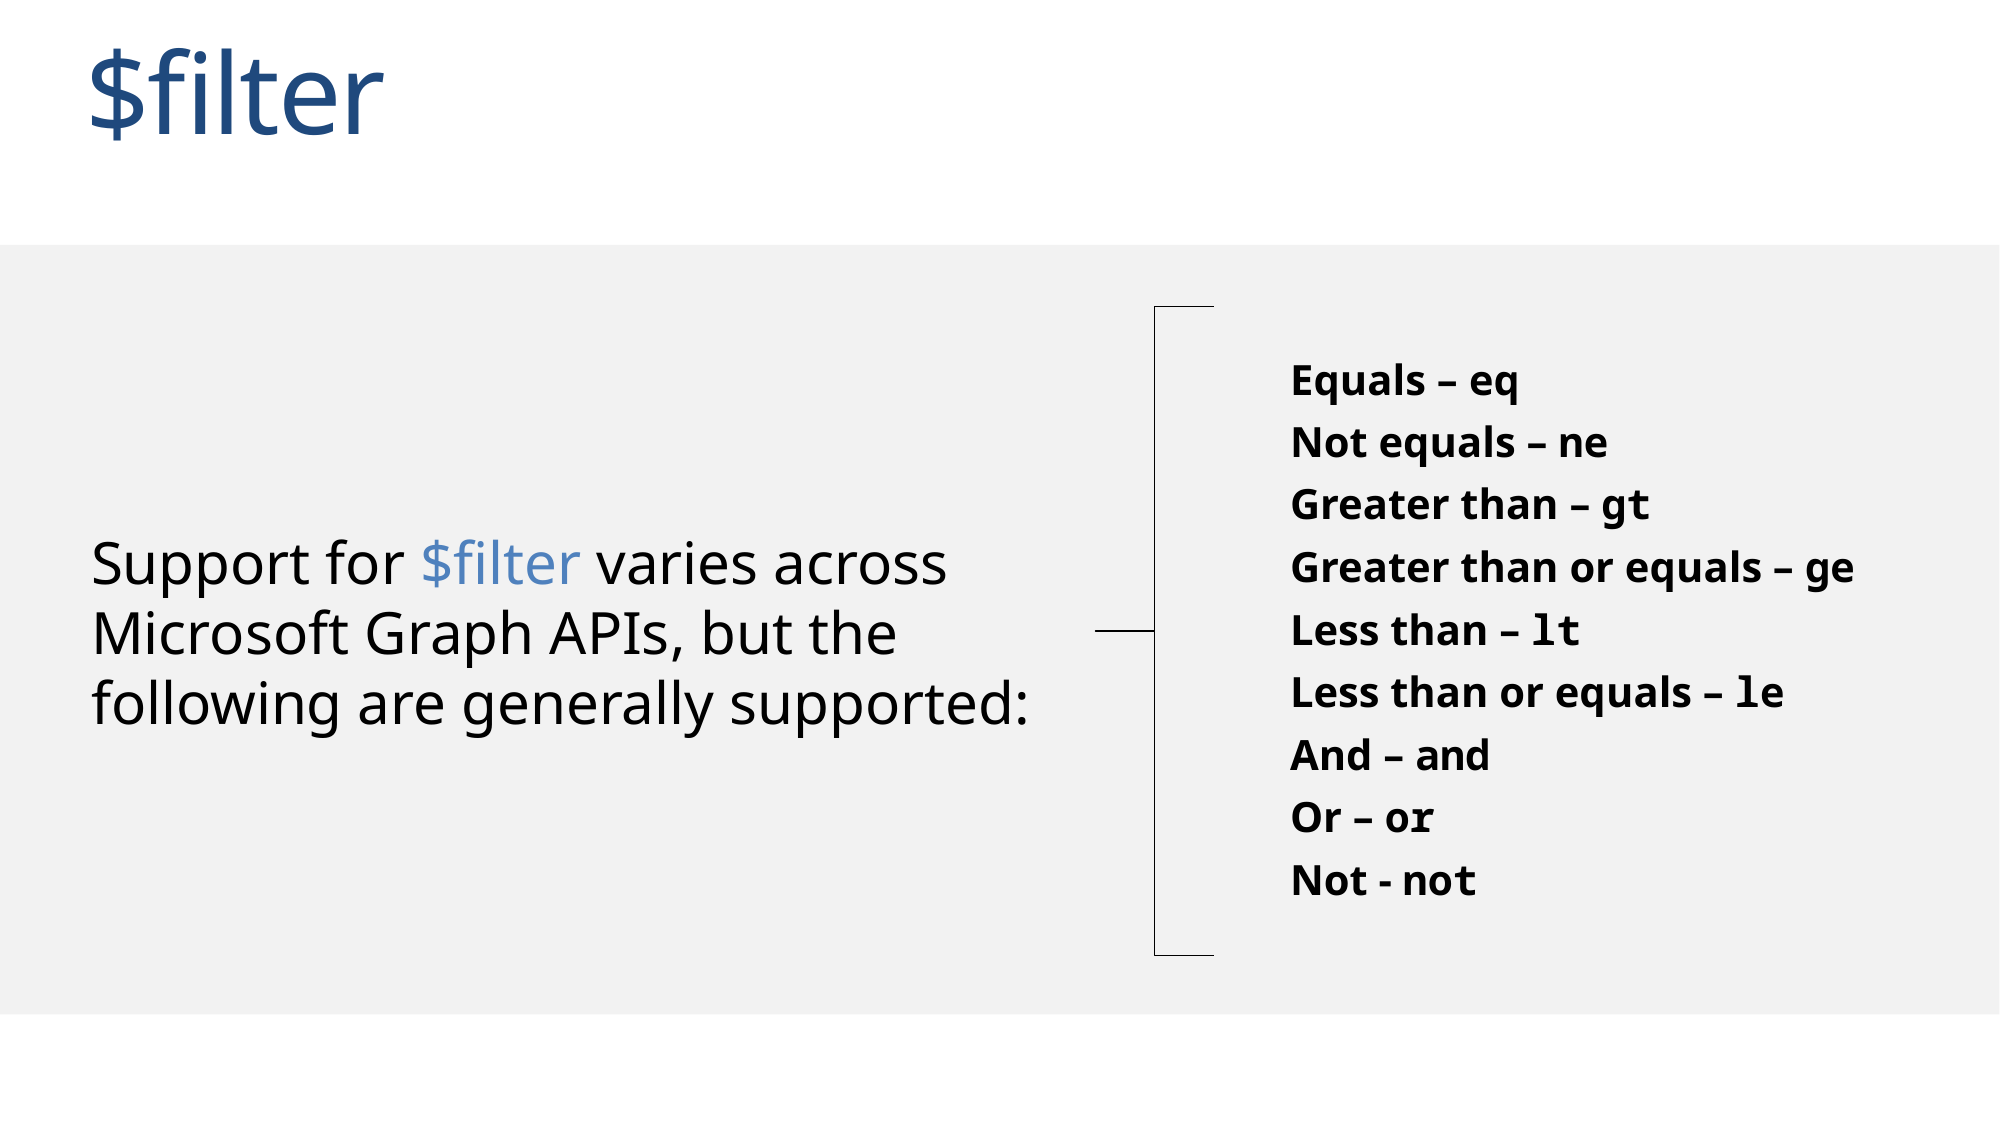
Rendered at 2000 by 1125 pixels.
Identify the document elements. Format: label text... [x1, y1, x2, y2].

text_box Support for $filter varies across Microsoft Graph APIs, but the following are generally supported: [76, 518, 1096, 744]
text_box Equals – eq Not equals – ne Greater than – gt Greater than or equals – ge Less than – lt Less than or equals – le And – and Or – or Not - not [1275, 345, 1892, 911]
text_box [0, 244, 2000, 1015]
title $filter [85, 37, 1914, 161]
text_box [1094, 306, 1214, 956]
